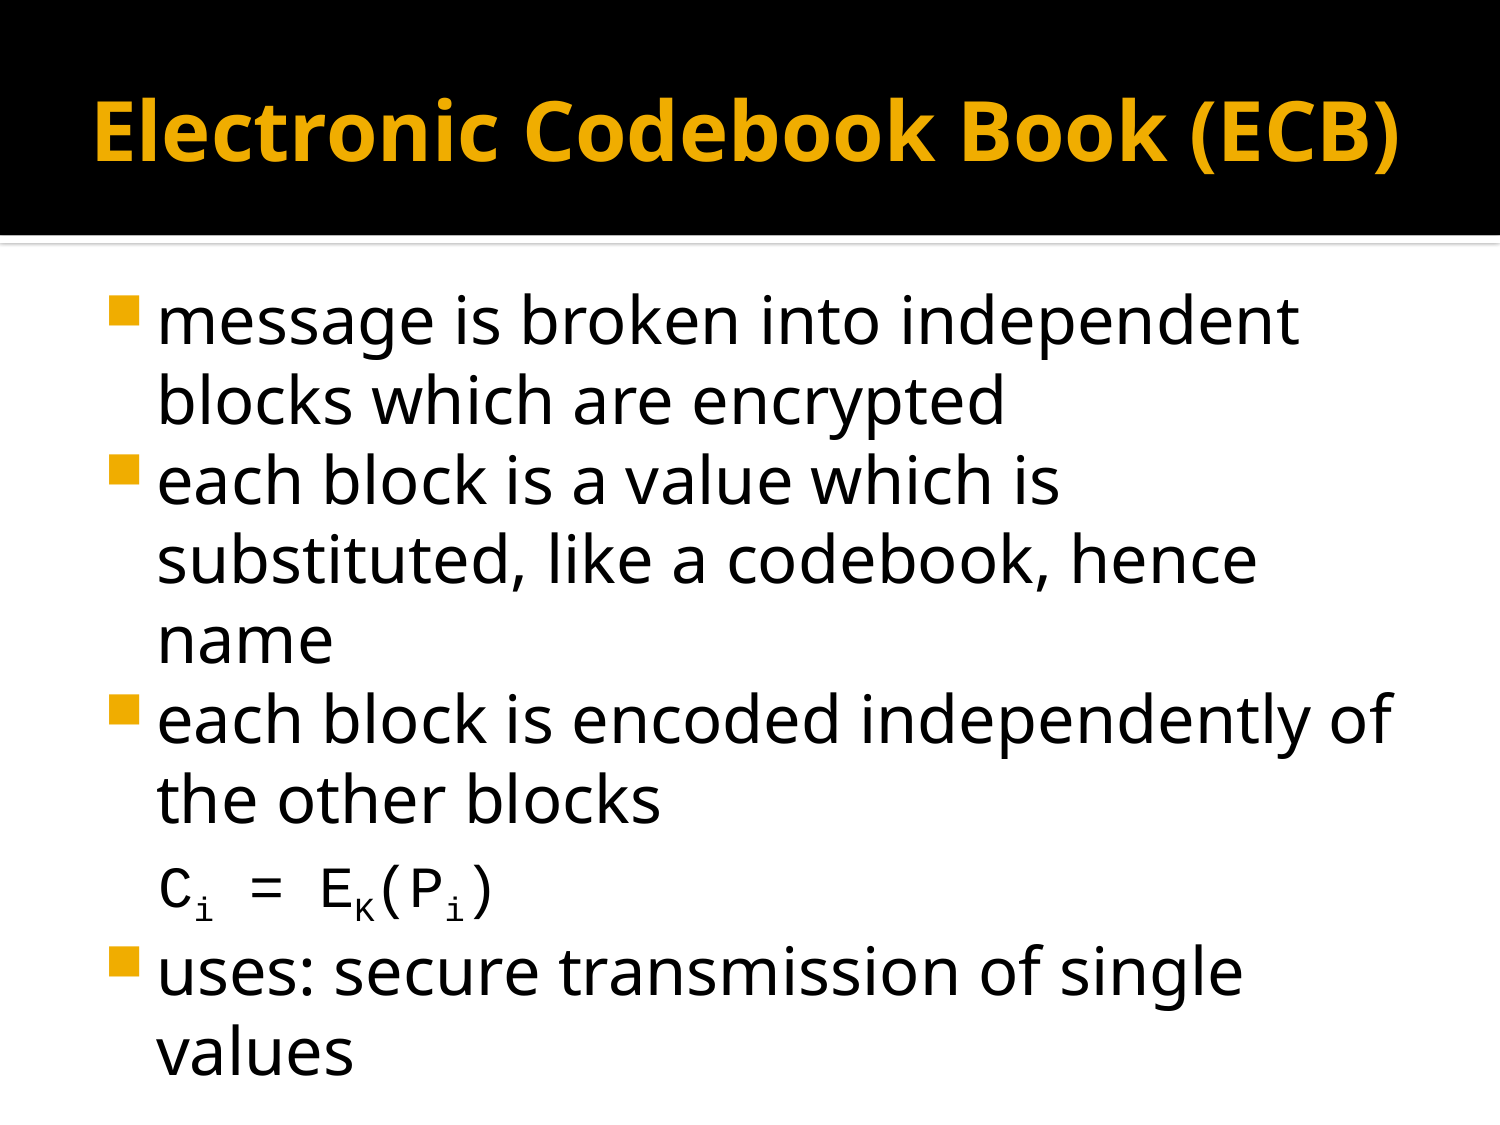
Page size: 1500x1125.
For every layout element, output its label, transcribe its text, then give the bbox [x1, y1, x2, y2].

list message is broken into independent blocks which are encrypted each block is a value which is substituted, like a codebook, hence name each block is encoded independently of the other blocks Ci = EK(Pi) uses: secure transmission of single values [75, 262, 1425, 1059]
title Electronic Codebook Book (ECB) [75, 25, 1425, 231]
